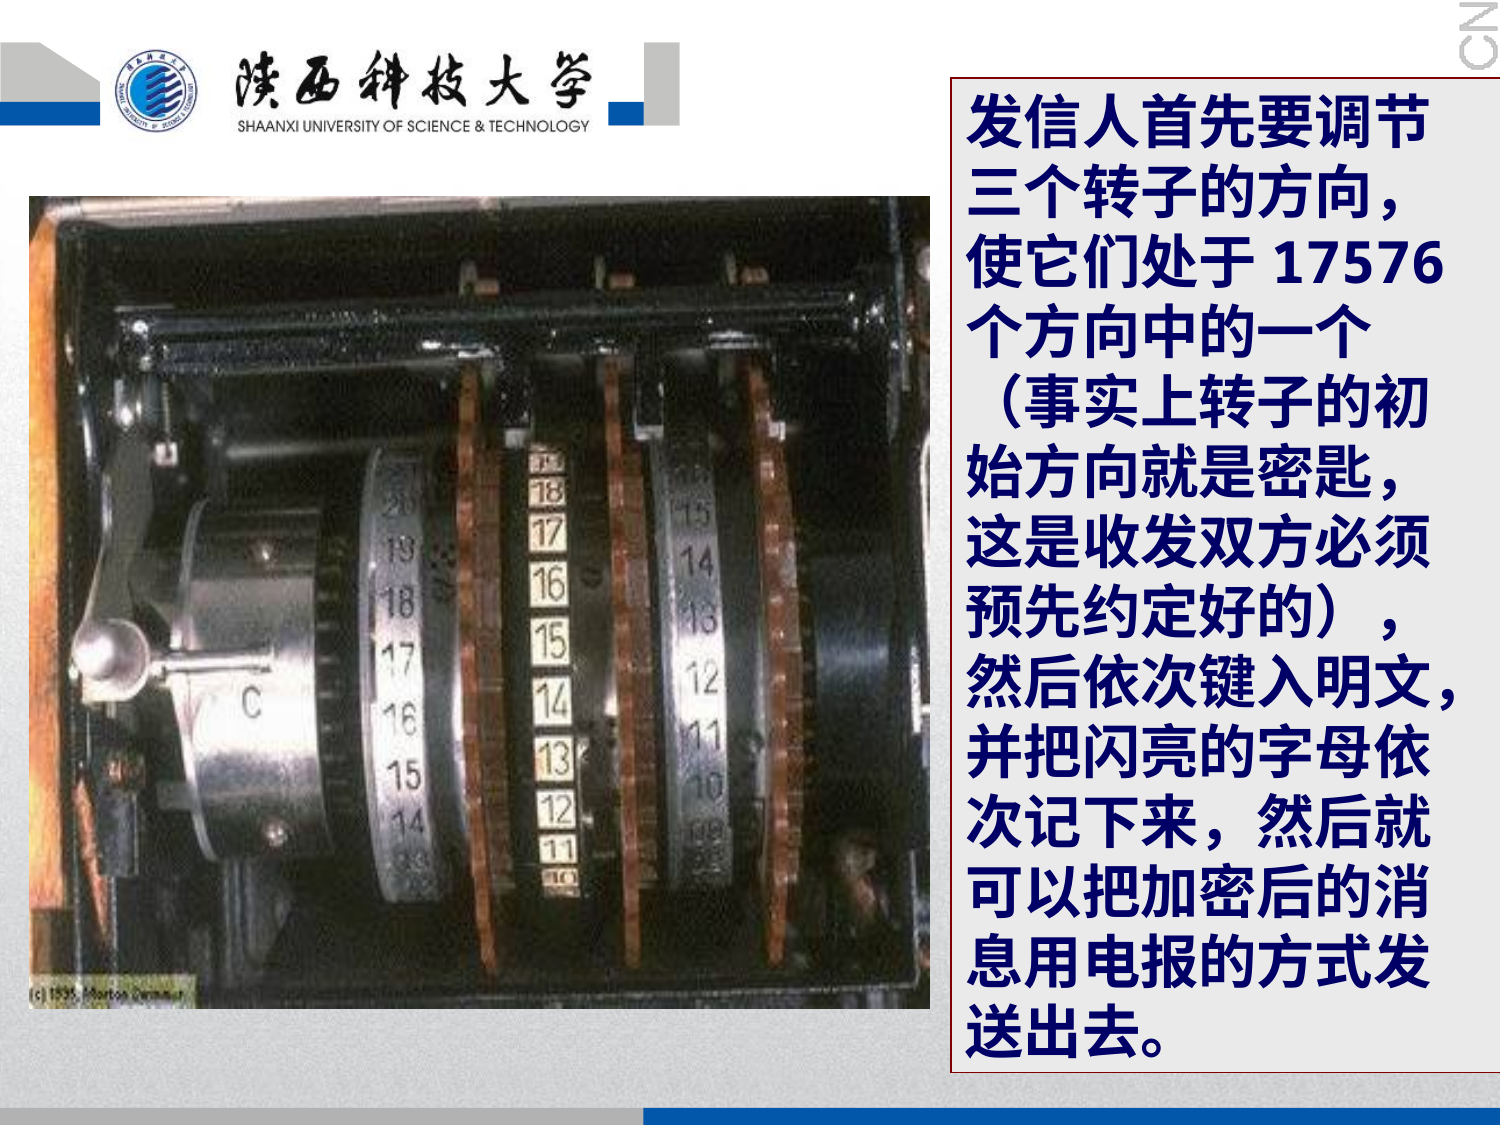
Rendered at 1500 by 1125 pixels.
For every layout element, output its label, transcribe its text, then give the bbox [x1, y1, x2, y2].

picture [100, 30, 609, 148]
picture [0, 181, 1500, 1107]
text_box 发信人首先要调节三个转子的方向，使它们处于17576个方向中的一个（事实上转子的初始方向就是密匙，这是收发双方必须预先约定好的），然后依次键入明文，并把闪亮的字母依次记下来，然后就可以把加密后的消息用电报的方式发送出去。 [950, 78, 1500, 1073]
